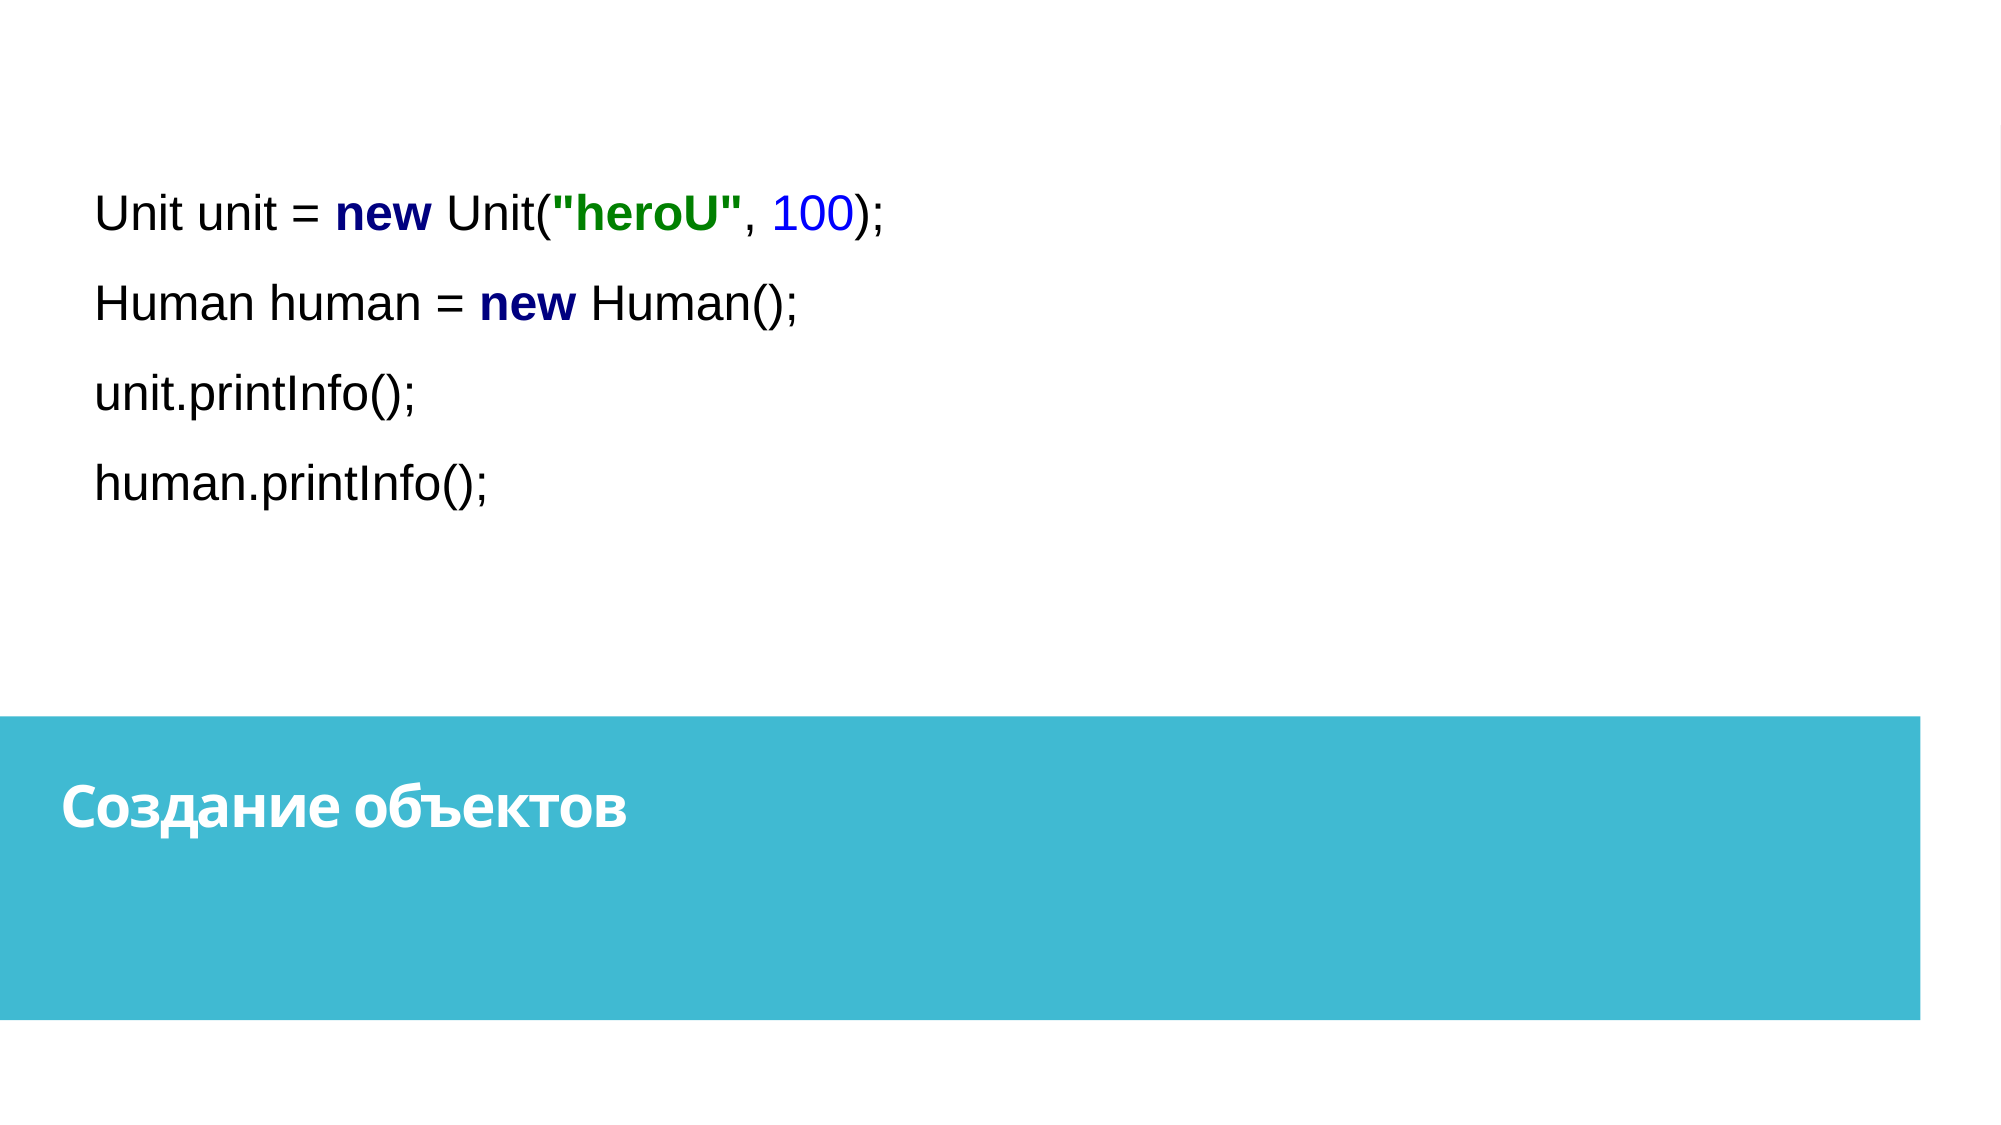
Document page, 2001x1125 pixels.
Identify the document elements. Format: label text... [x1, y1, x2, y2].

text_box [0, 0, 2000, 1125]
text_box Unit unit = new Unit("heroU", 100); Human human = new Human(); unit.printInfo(); human.printInfo(); [79, 143, 1115, 609]
text_box [0, 716, 1921, 1021]
text_box Создание объектов [45, 769, 1720, 982]
